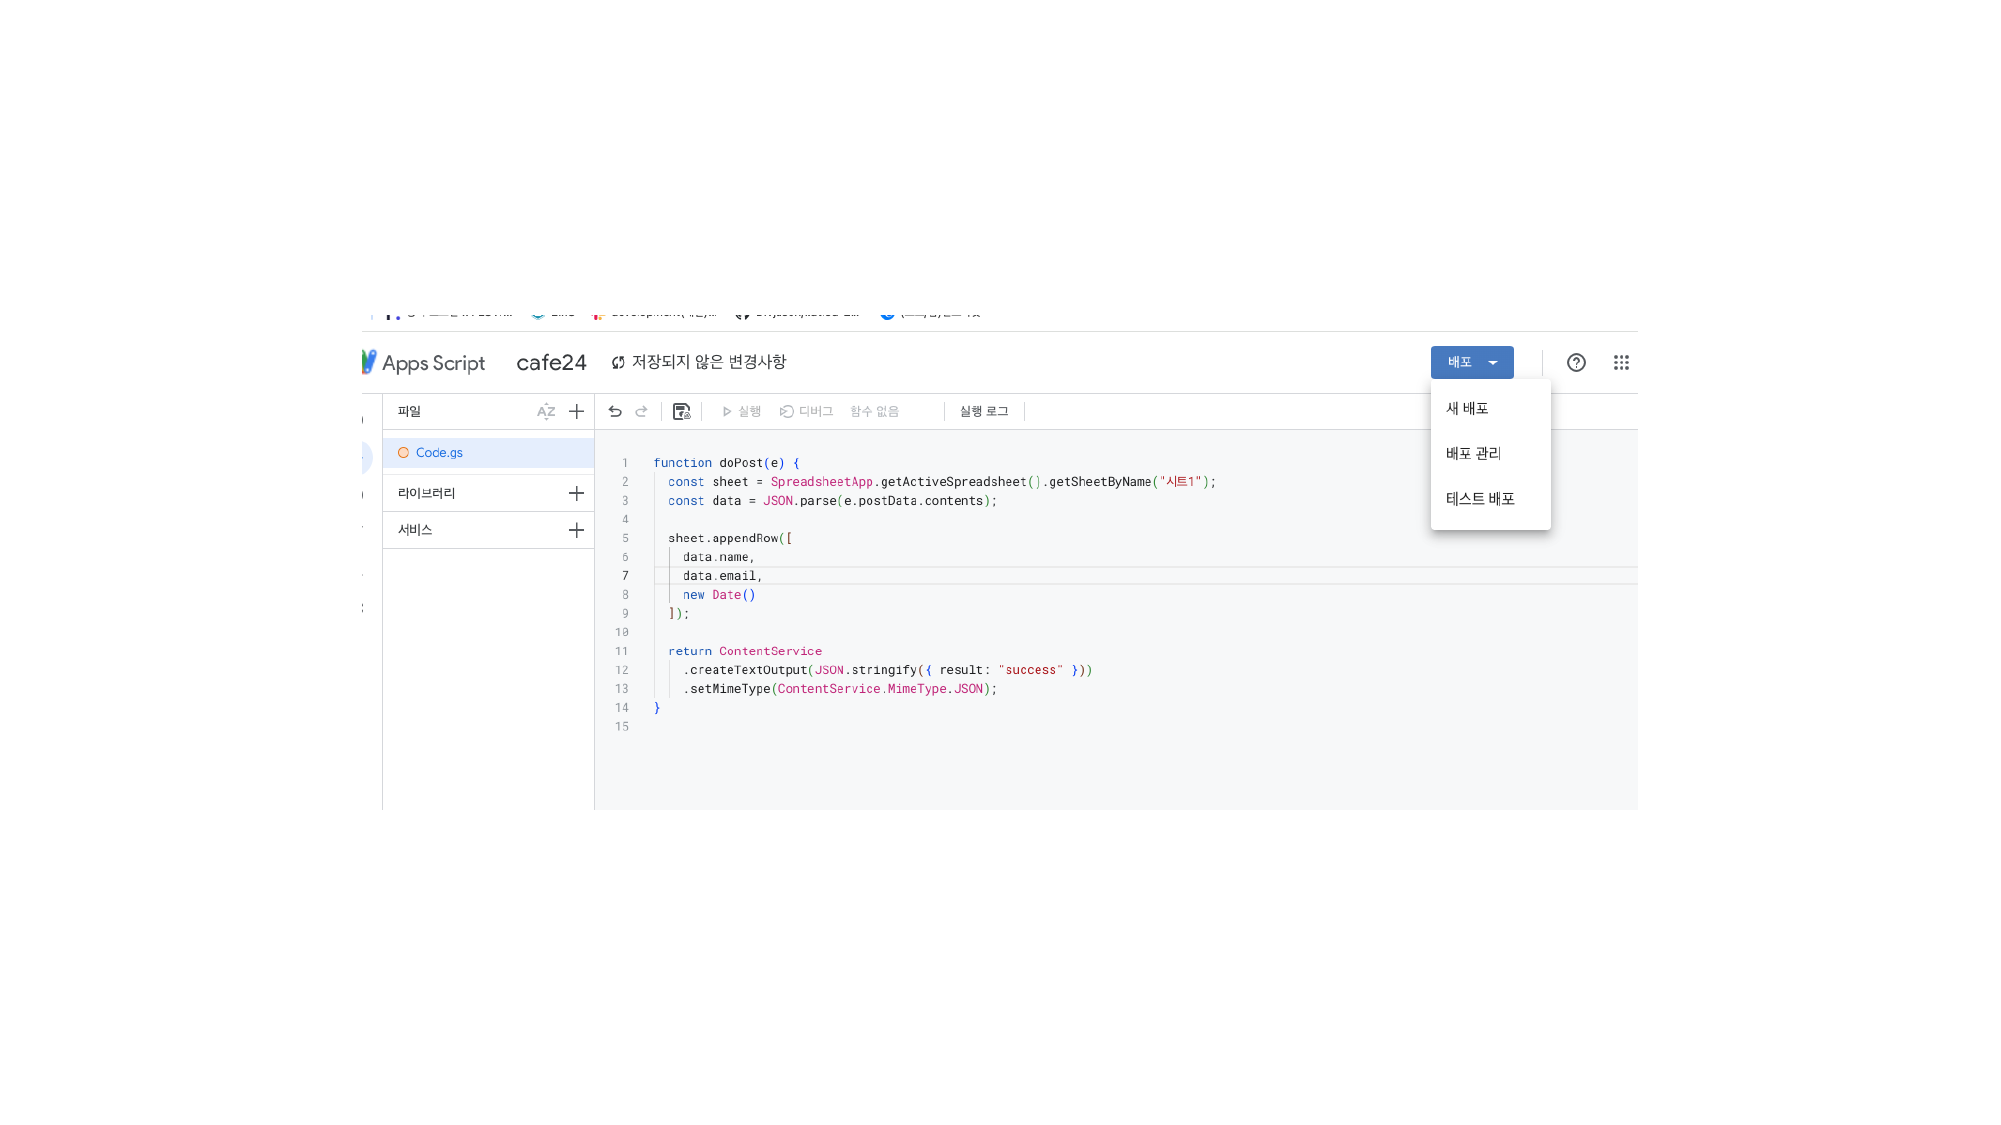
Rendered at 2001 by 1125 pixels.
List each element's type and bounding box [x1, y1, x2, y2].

picture [362, 315, 1638, 810]
